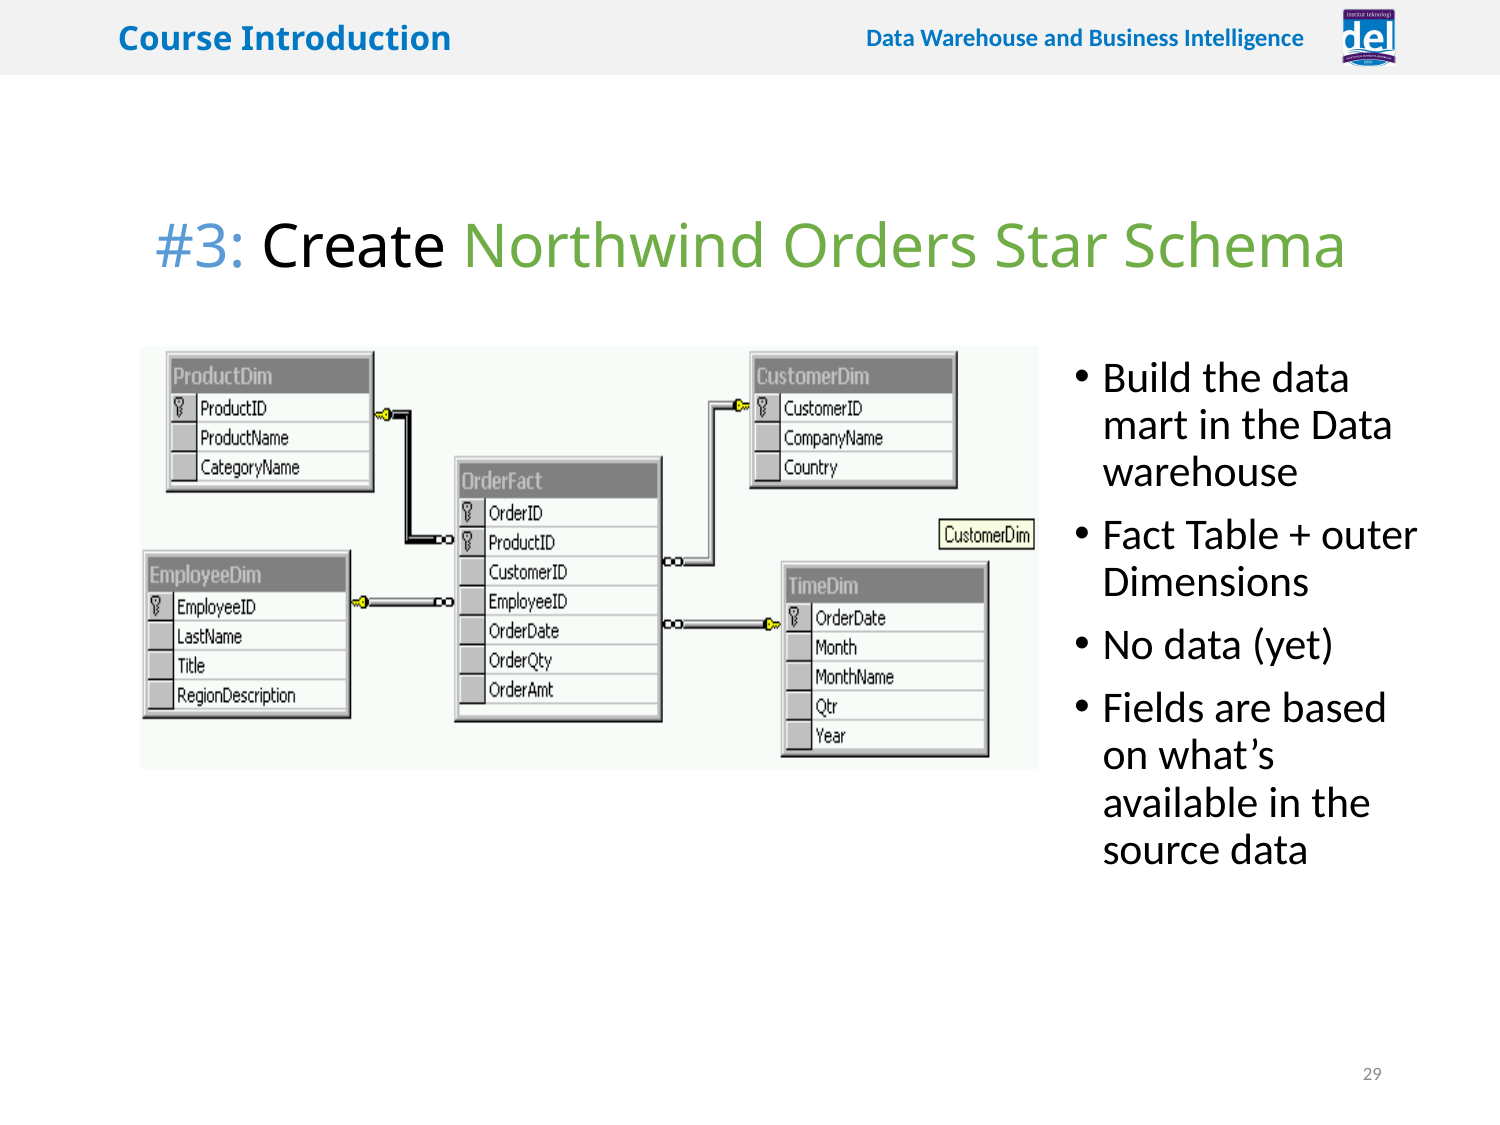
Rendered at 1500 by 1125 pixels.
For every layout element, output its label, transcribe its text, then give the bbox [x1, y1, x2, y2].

picture [1344, 10, 1394, 65]
title #3: Create Northwind Orders Star Schema [140, 178, 1397, 319]
slide_number 29 [1059, 1042, 1397, 1103]
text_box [140, 346, 1039, 769]
list Build the data mart in the Data warehouse Fact Table + outer Dimensions No data (yet) Fields are based on what’s available in the source data [1059, 346, 1444, 929]
